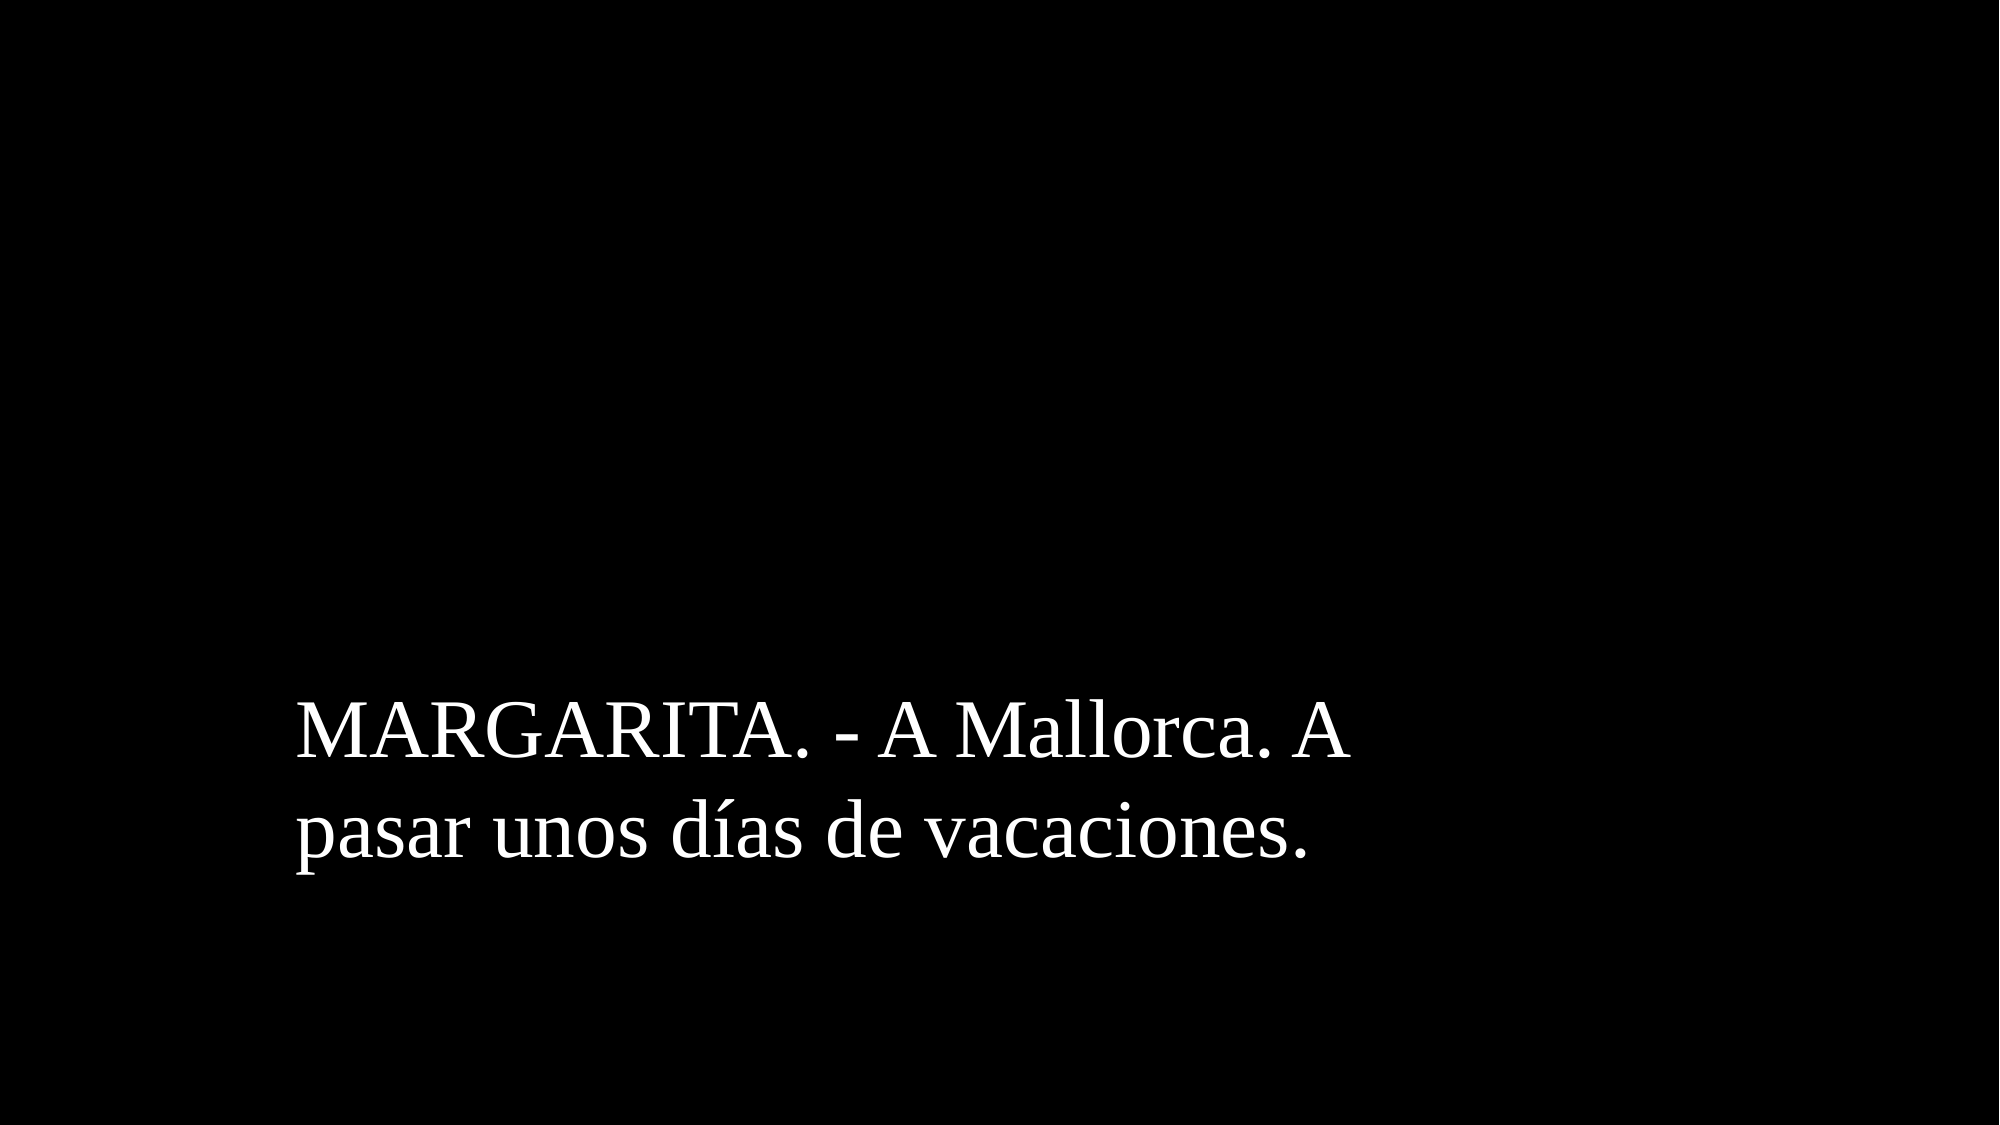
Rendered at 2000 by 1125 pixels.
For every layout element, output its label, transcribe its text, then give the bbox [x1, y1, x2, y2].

text_box MARGARITA. - A Mallorca. A pasar unos días de vacaciones. [280, 666, 1448, 927]
